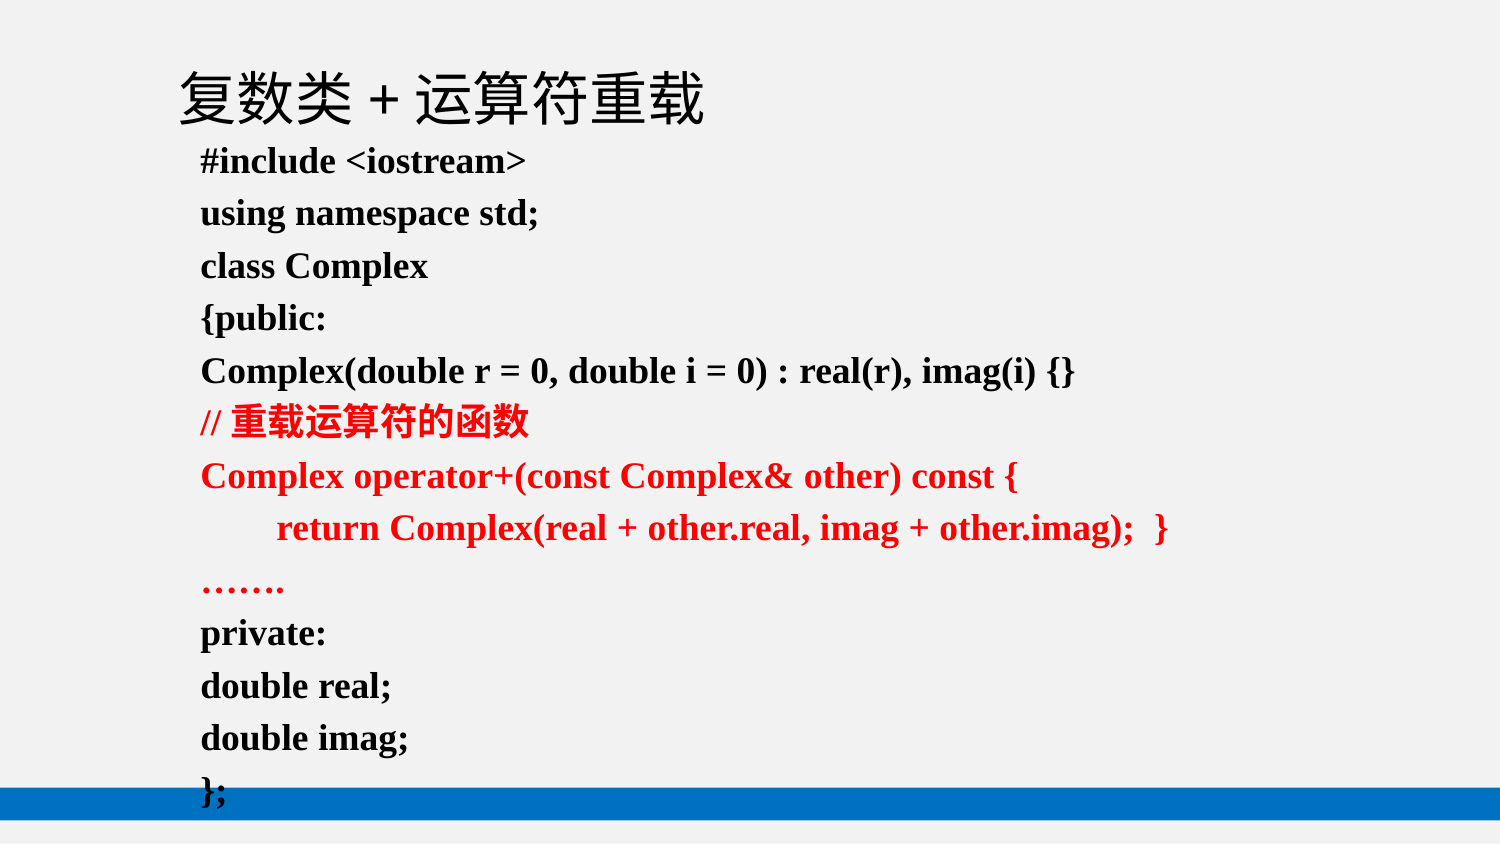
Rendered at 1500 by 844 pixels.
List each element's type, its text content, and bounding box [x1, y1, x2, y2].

text_box #include <iostream> using namespace std; class Complex {public: Complex(double r = 0, double i = 0) : real(r), imag(i) {} //重载运算符的函数 Complex operator+(const Complex& other) const { return Complex(real + other.real, imag + other.imag); } ……. private: double real; double imag; }; [139, 128, 1361, 819]
text_box 复数类+运算符重载 [163, 54, 721, 128]
text_box [0, 785, 1500, 822]
